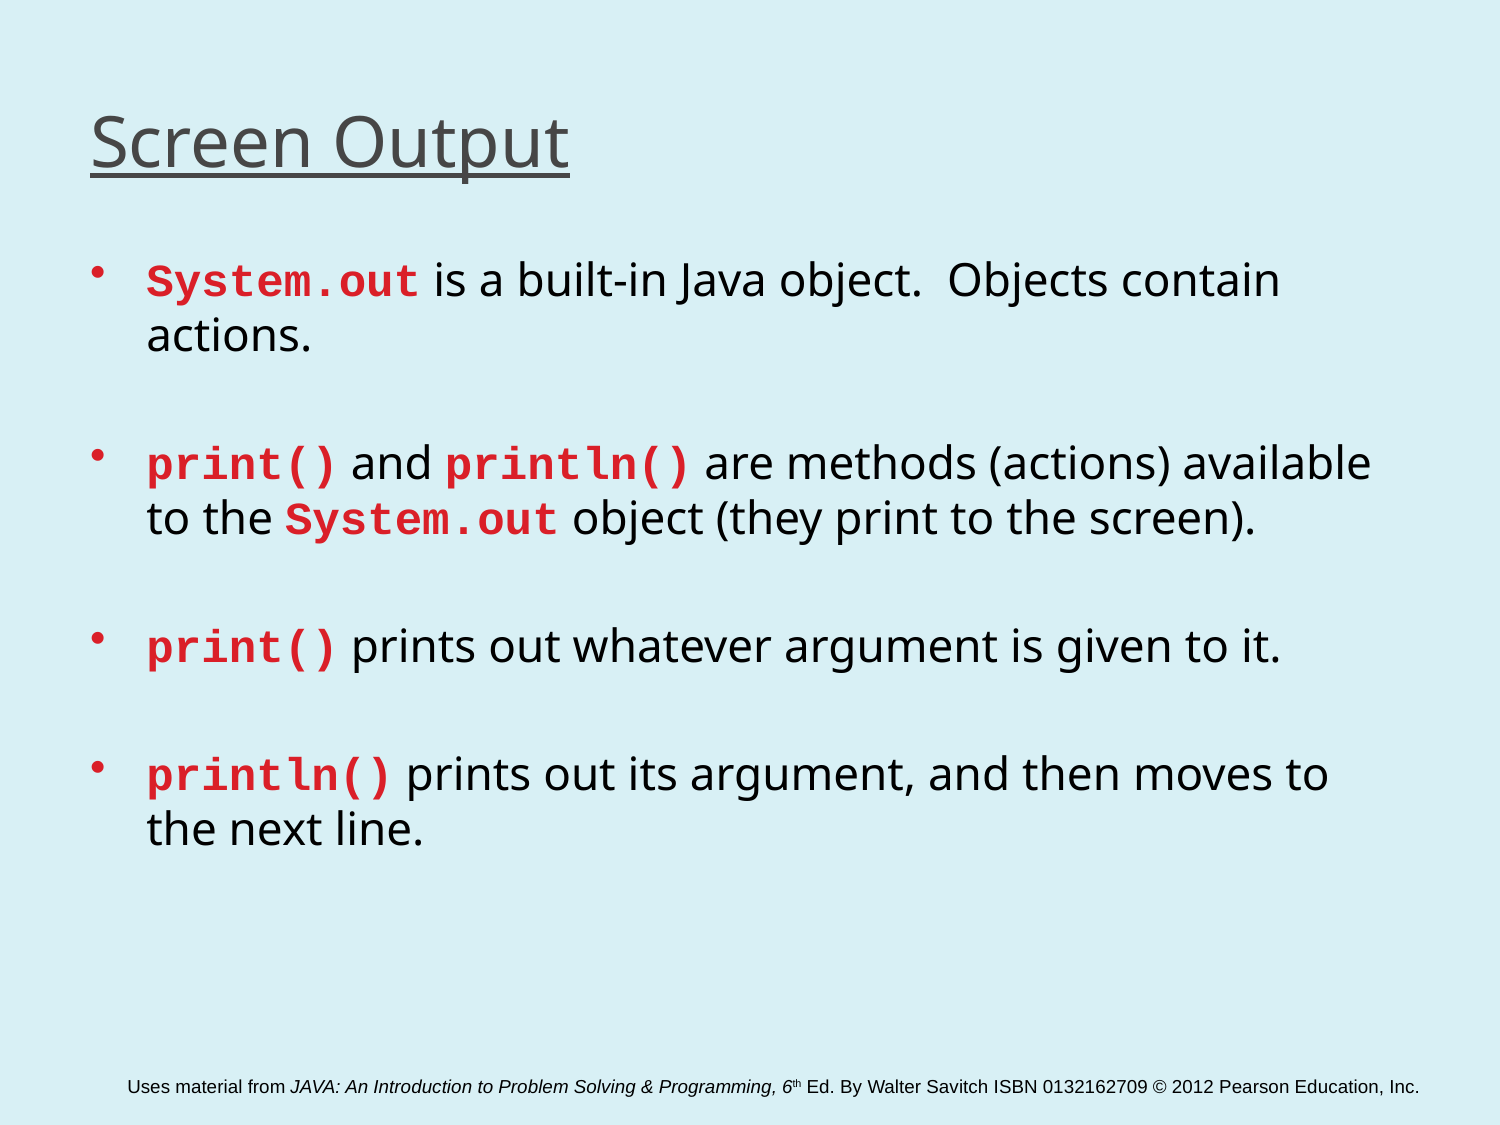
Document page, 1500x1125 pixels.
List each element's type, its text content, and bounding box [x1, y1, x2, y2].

list System.out is a built-in Java object. Objects contain actions. print() and println() are methods (actions) available to the System.out object (they print to the screen). print() prints out whatever argument is given to it. println() prints out its argument, and then moves to the next line. [75, 178, 1425, 922]
title Screen Output [75, 45, 1425, 178]
